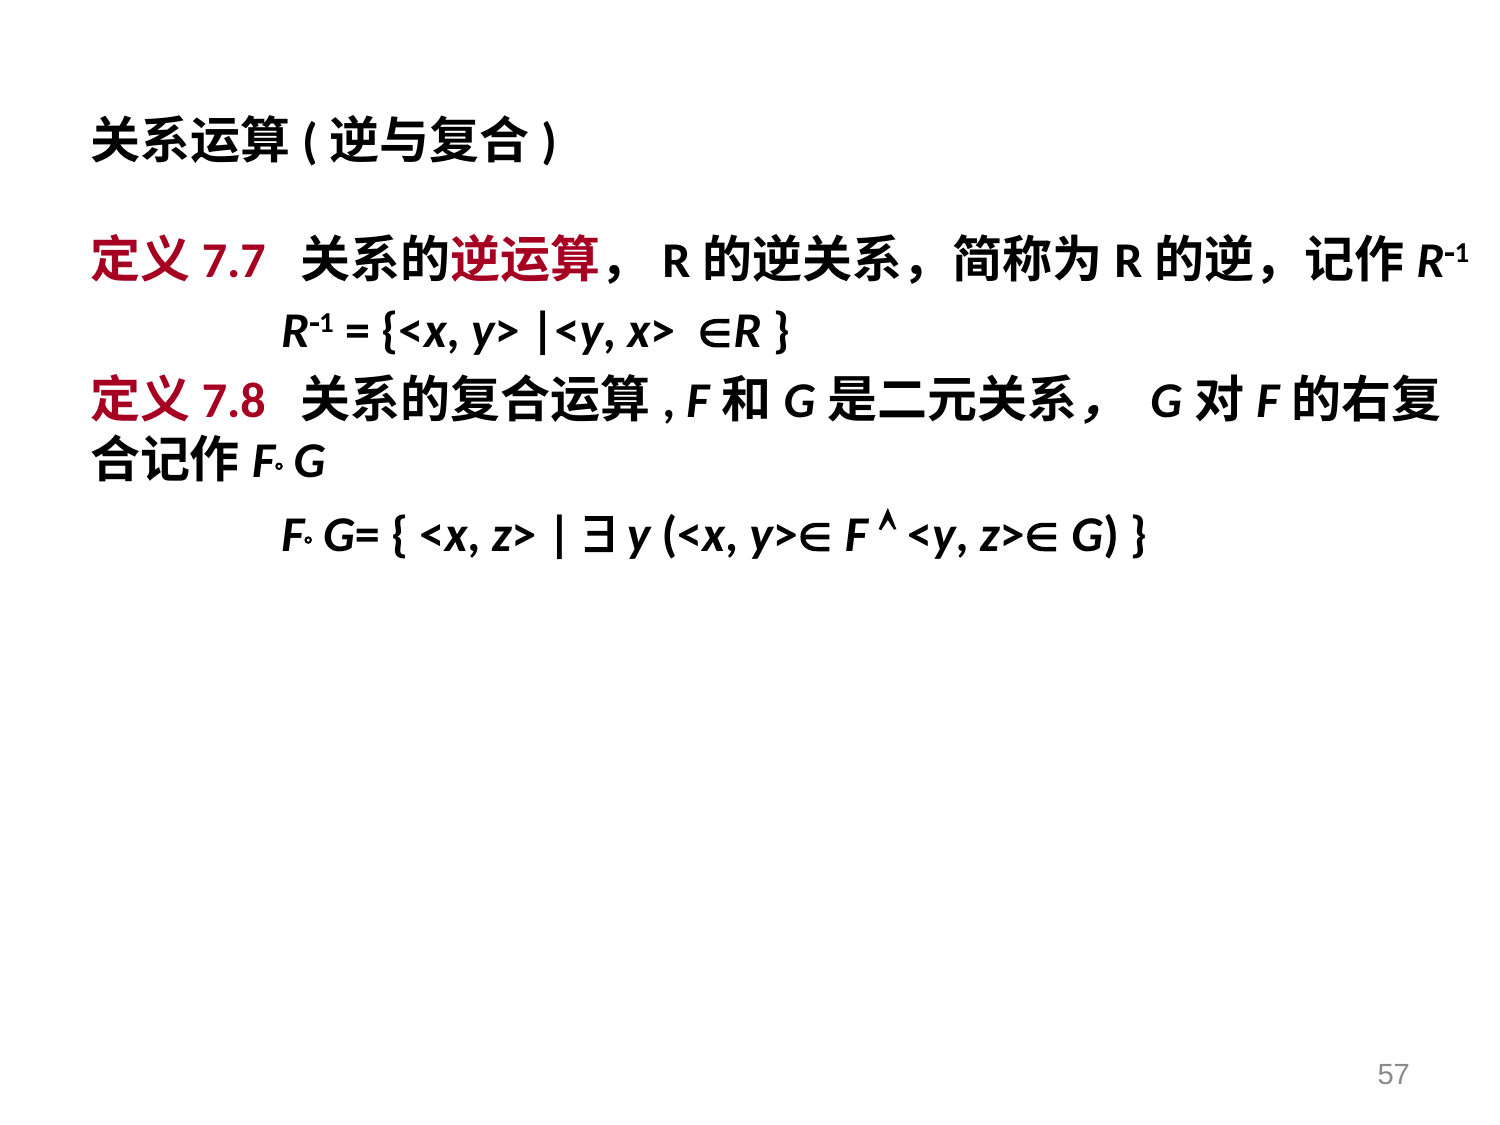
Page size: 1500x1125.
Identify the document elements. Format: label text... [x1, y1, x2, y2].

title 关系运算(逆与复合) [75, 45, 1425, 219]
list 定义7.7 关系的逆运算，R的逆关系，简称为R的逆，记作R1 R1 = {<x, y> |<y, x> R } 定义7.8 关系的复合运算, F和G是二元关系， G对F的右复合记作F G F G= { <x, z> |  y (<x, y> F  <y, z> G) } [75, 219, 1500, 539]
slide_number 57 [1074, 1042, 1425, 1103]
